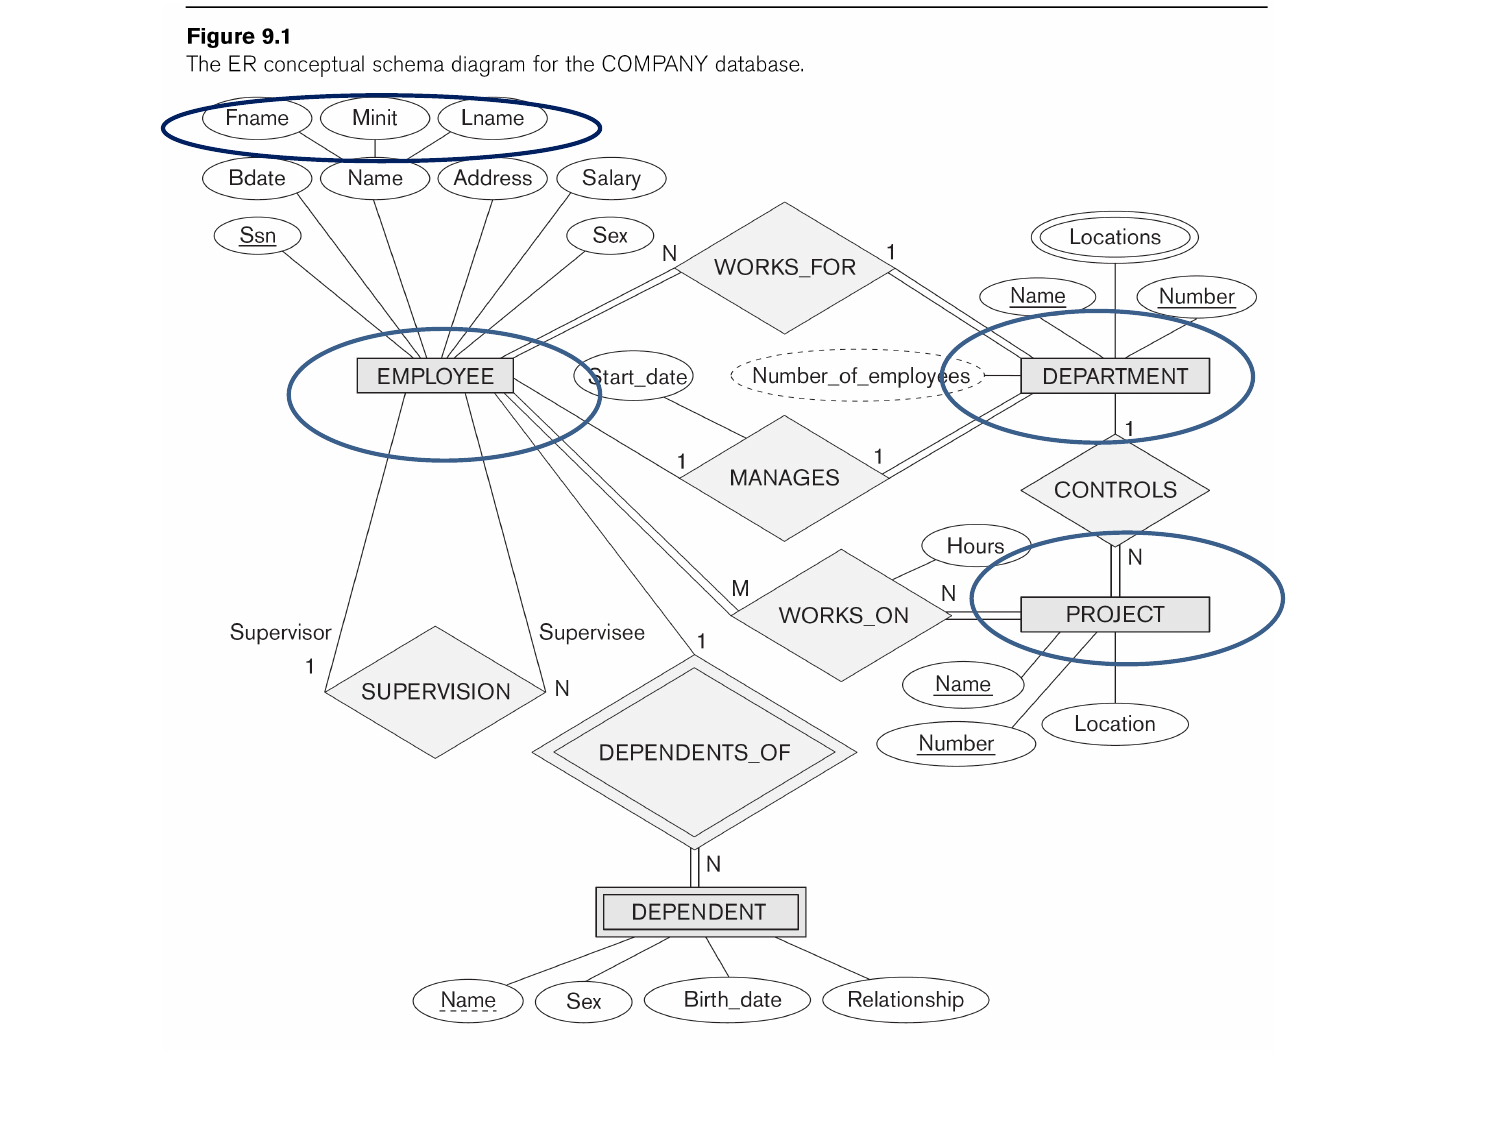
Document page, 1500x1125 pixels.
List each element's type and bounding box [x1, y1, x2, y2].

picture [162, 2, 1276, 1052]
text_box [1279, 579, 1286, 618]
